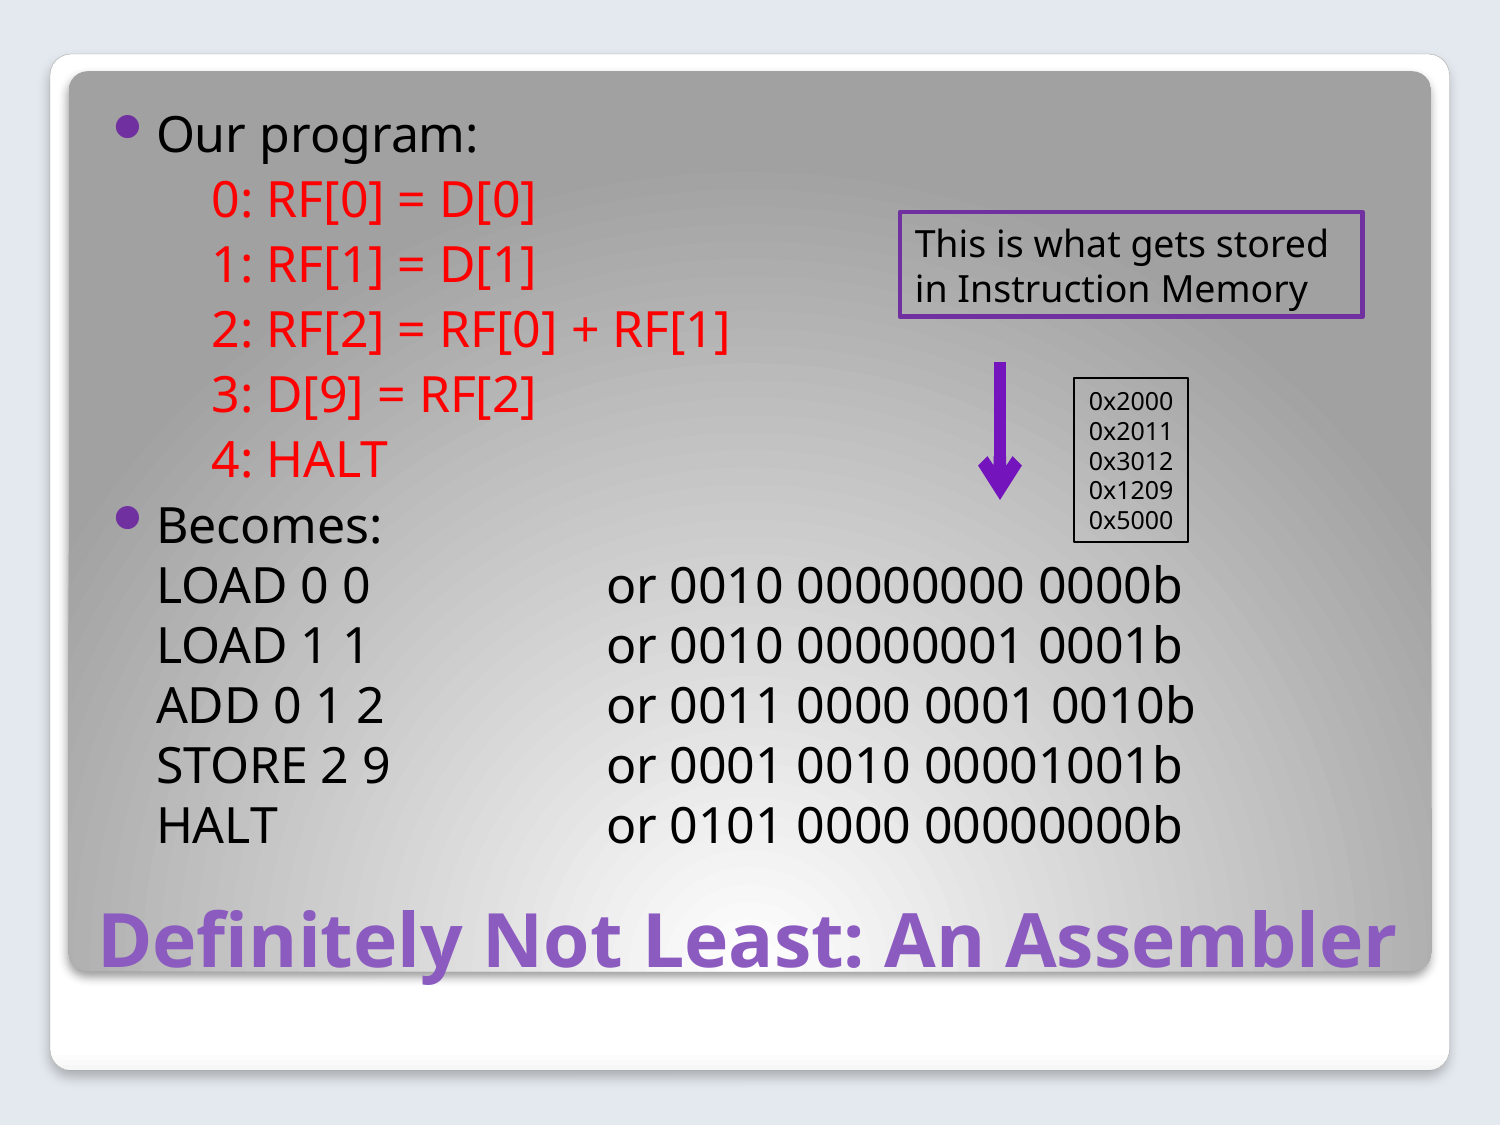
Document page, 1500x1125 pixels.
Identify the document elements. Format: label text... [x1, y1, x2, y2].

text_box This is what gets stored in Instruction Memory [899, 212, 1363, 317]
text_box 0x2000 0x2011 0x3012 0x1209 0x5000 [1074, 377, 1189, 543]
title Definitely Not Least: An Assembler [82, 817, 1425, 990]
list Our program: 0: RF[0] = D[0] 1: RF[1] = D[1] 2: RF[2] = RF[0] + RF[1] 3: D[9] = RF[2] 4: HALT Becomes: LOAD 0 0 or 0010 00000000 0000b LOAD 1 1 or 0010 00000001 0001b ADD 0 1 2 or 0011 0000 0001 0010b STORE 2 9 or 0001 0010 00001001b HALT or 0101 0000 00000000b [82, 86, 1425, 774]
